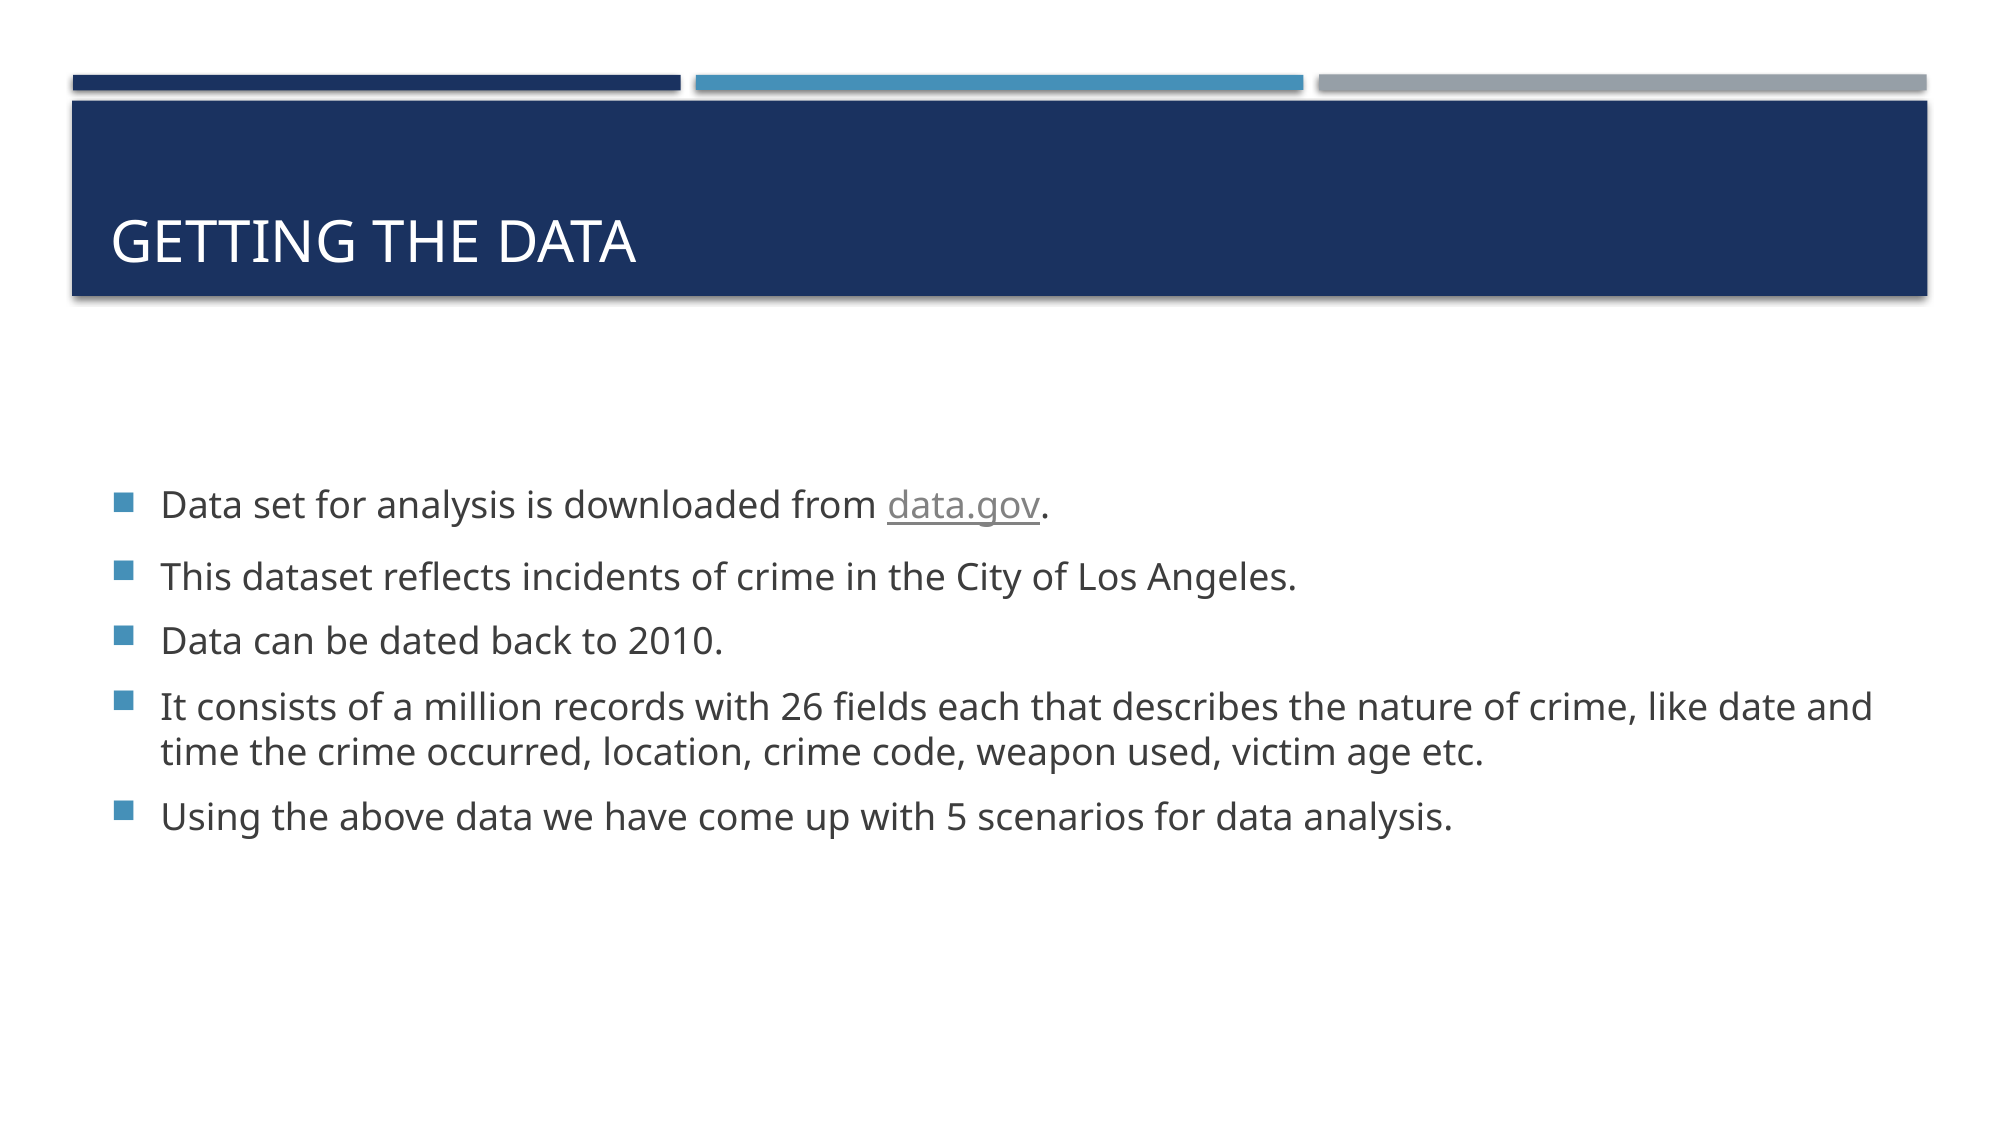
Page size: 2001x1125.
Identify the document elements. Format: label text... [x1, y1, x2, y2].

list Data set for analysis is downloaded from data.gov. This dataset reflects incidents of crime in the City of Los Angeles. Data can be dated back to 2010. It consists of a million records with 26 fields each that describes the nature of crime, like date and time the crime occurred, location, crime code, weapon used, victim age etc. Using the above data we have come up with 5 scenarios for data analysis. [95, 357, 1905, 962]
title Getting the Data [95, 115, 1905, 282]
